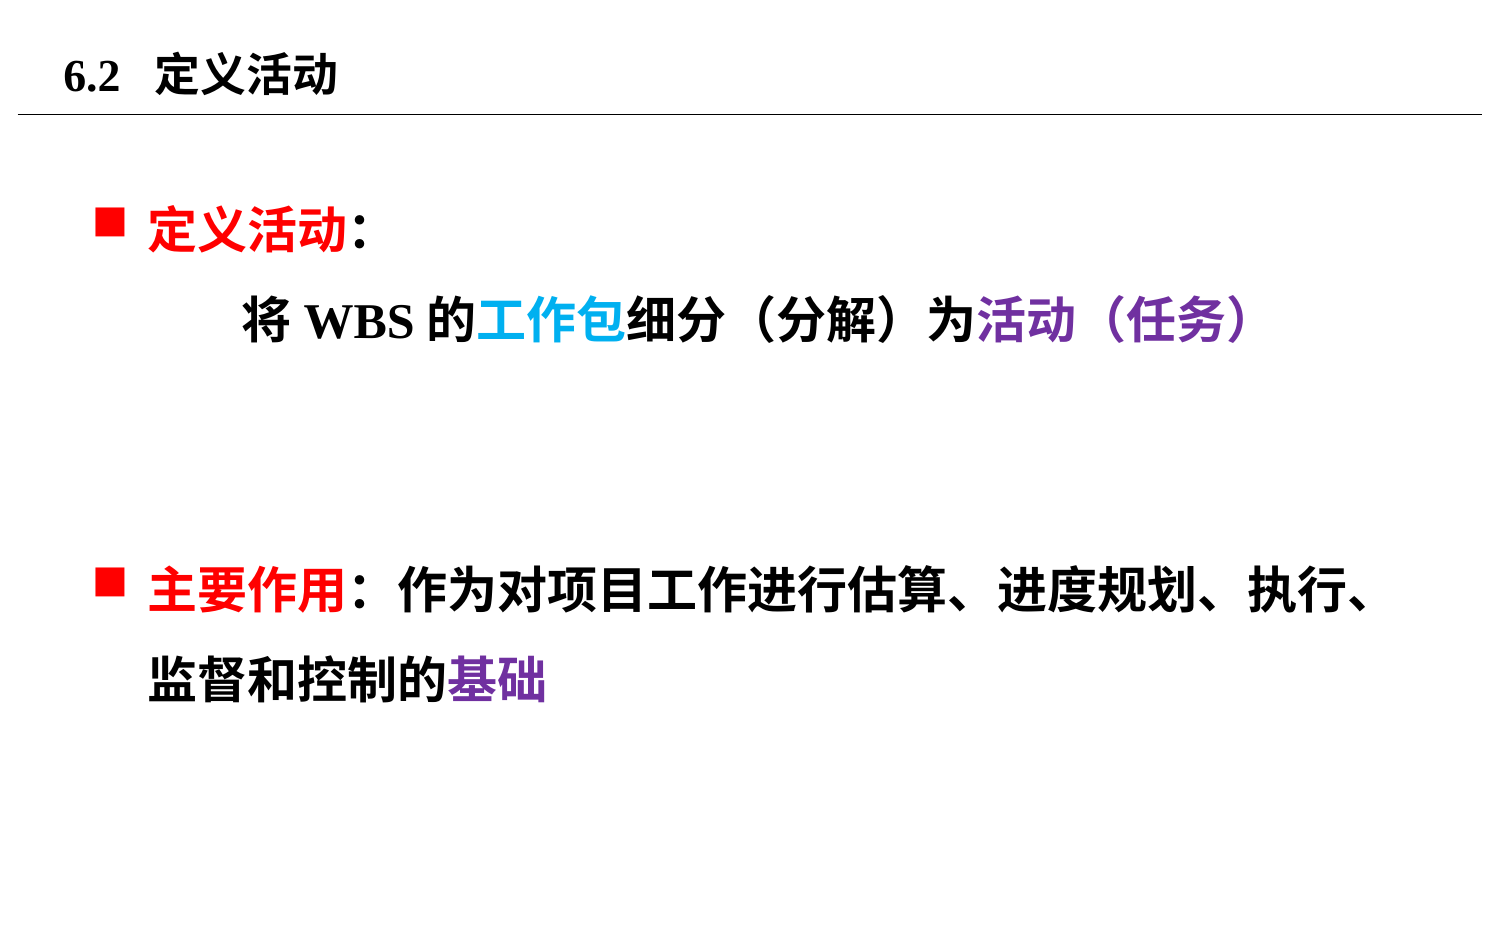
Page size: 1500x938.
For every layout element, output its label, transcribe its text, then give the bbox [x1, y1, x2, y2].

title 6.2 定义活动 [48, 19, 1140, 127]
text_box 定义活动： 将WBS的工作包细分（分解）为活动（任务） 主要作用：作为对项目工作进行估算、进度规划、执行、监督和控制的基础 [76, 161, 1424, 748]
